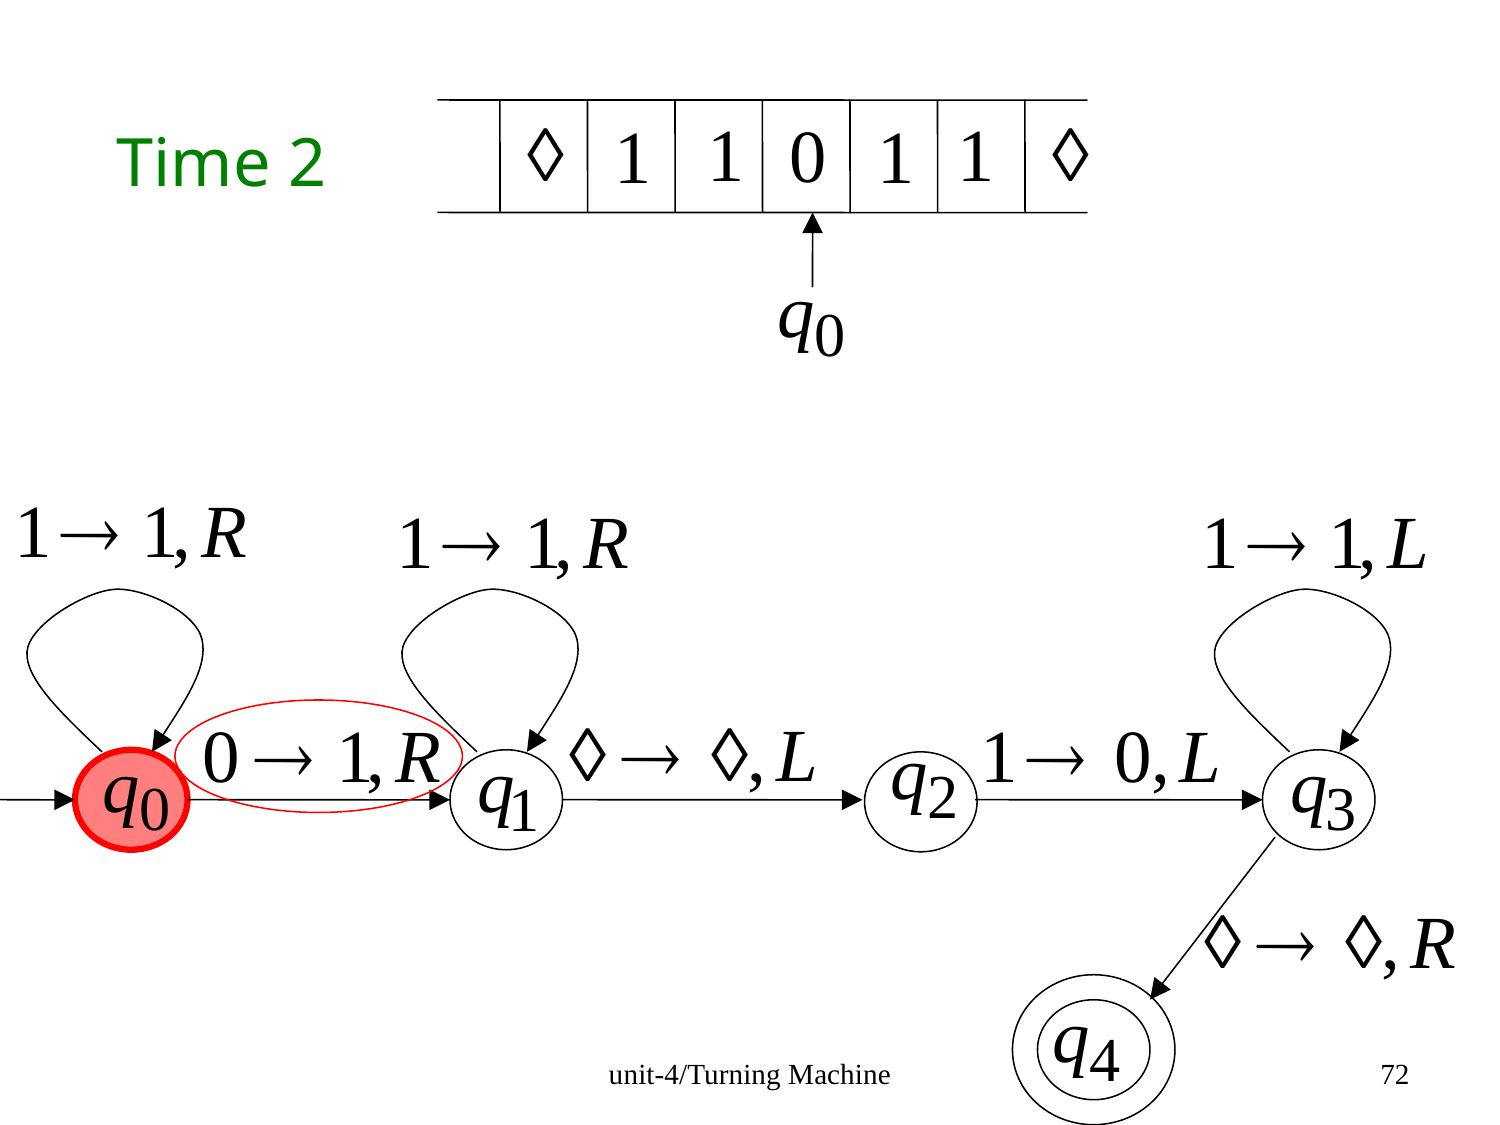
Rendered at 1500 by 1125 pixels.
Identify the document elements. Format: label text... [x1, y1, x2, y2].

text_box [175, 699, 437, 785]
text_box [1012, 974, 1175, 1125]
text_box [881, 126, 910, 188]
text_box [1205, 511, 1434, 588]
text_box [450, 762, 470, 838]
text_box [176, 769, 188, 830]
text_box [110, 846, 153, 850]
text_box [985, 726, 1226, 802]
text_box [1214, 596, 1391, 750]
text_box [401, 596, 579, 750]
text_box [75, 762, 95, 838]
footer unit-4/Turning Machine [512, 1042, 988, 1103]
text_box [0, 789, 76, 811]
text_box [1287, 749, 1359, 838]
text_box [450, 733, 463, 779]
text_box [1200, 911, 1462, 988]
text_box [619, 126, 647, 188]
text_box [712, 124, 740, 186]
text_box [26, 589, 204, 750]
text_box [474, 749, 538, 836]
text_box Time 2 [101, 112, 342, 208]
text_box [19, 500, 252, 576]
slide_number 72 [1152, 1042, 1425, 1103]
text_box [825, 789, 863, 811]
text_box [1297, 846, 1340, 850]
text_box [566, 724, 822, 800]
text_box [1262, 761, 1283, 839]
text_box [787, 125, 830, 189]
text_box [864, 765, 978, 852]
text_box [802, 212, 823, 273]
text_box [1362, 767, 1375, 832]
text_box [478, 760, 563, 850]
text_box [99, 749, 173, 838]
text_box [962, 124, 990, 186]
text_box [401, 511, 634, 588]
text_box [1049, 1000, 1123, 1087]
text_box [1149, 940, 1195, 1000]
text_box [262, 808, 375, 813]
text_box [200, 725, 445, 801]
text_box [1049, 124, 1092, 186]
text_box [887, 736, 961, 823]
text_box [524, 124, 567, 186]
text_box [1229, 789, 1263, 811]
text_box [774, 274, 848, 363]
